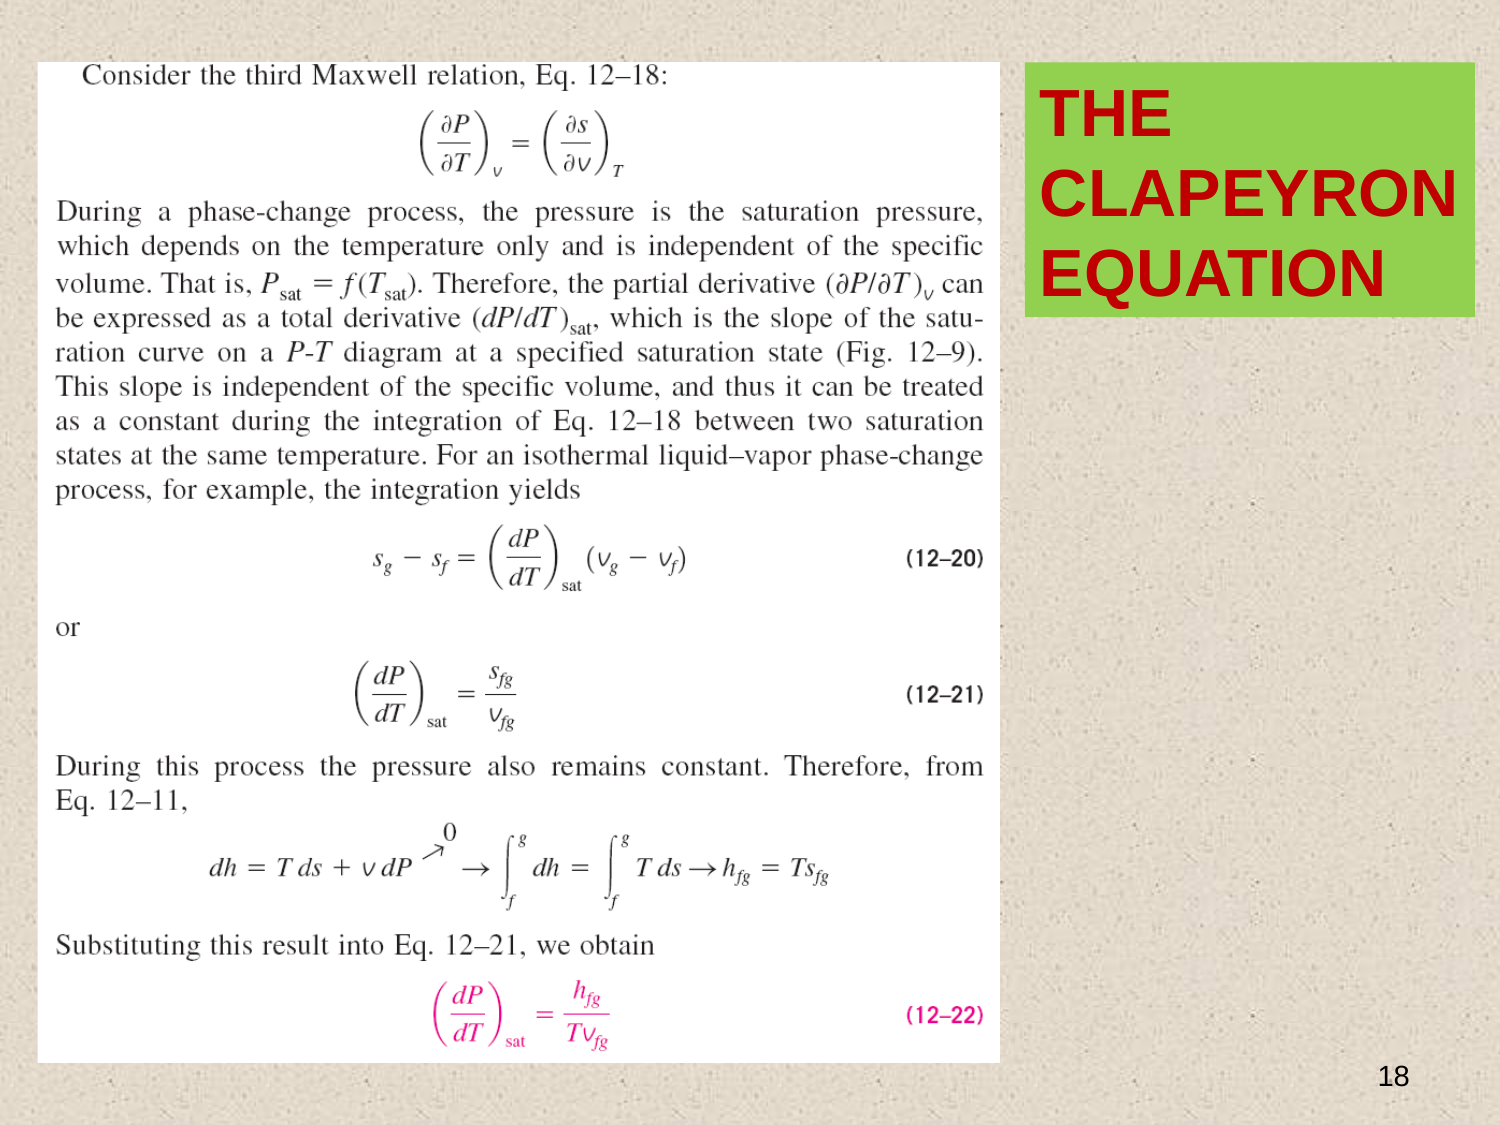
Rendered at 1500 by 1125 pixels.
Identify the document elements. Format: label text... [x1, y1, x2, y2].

picture [0, 0, 1500, 1125]
text_box THE CLAPEYRON EQUATION [1024, 62, 1475, 318]
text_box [37, 62, 1001, 1063]
slide_number 18 [1074, 1049, 1426, 1103]
